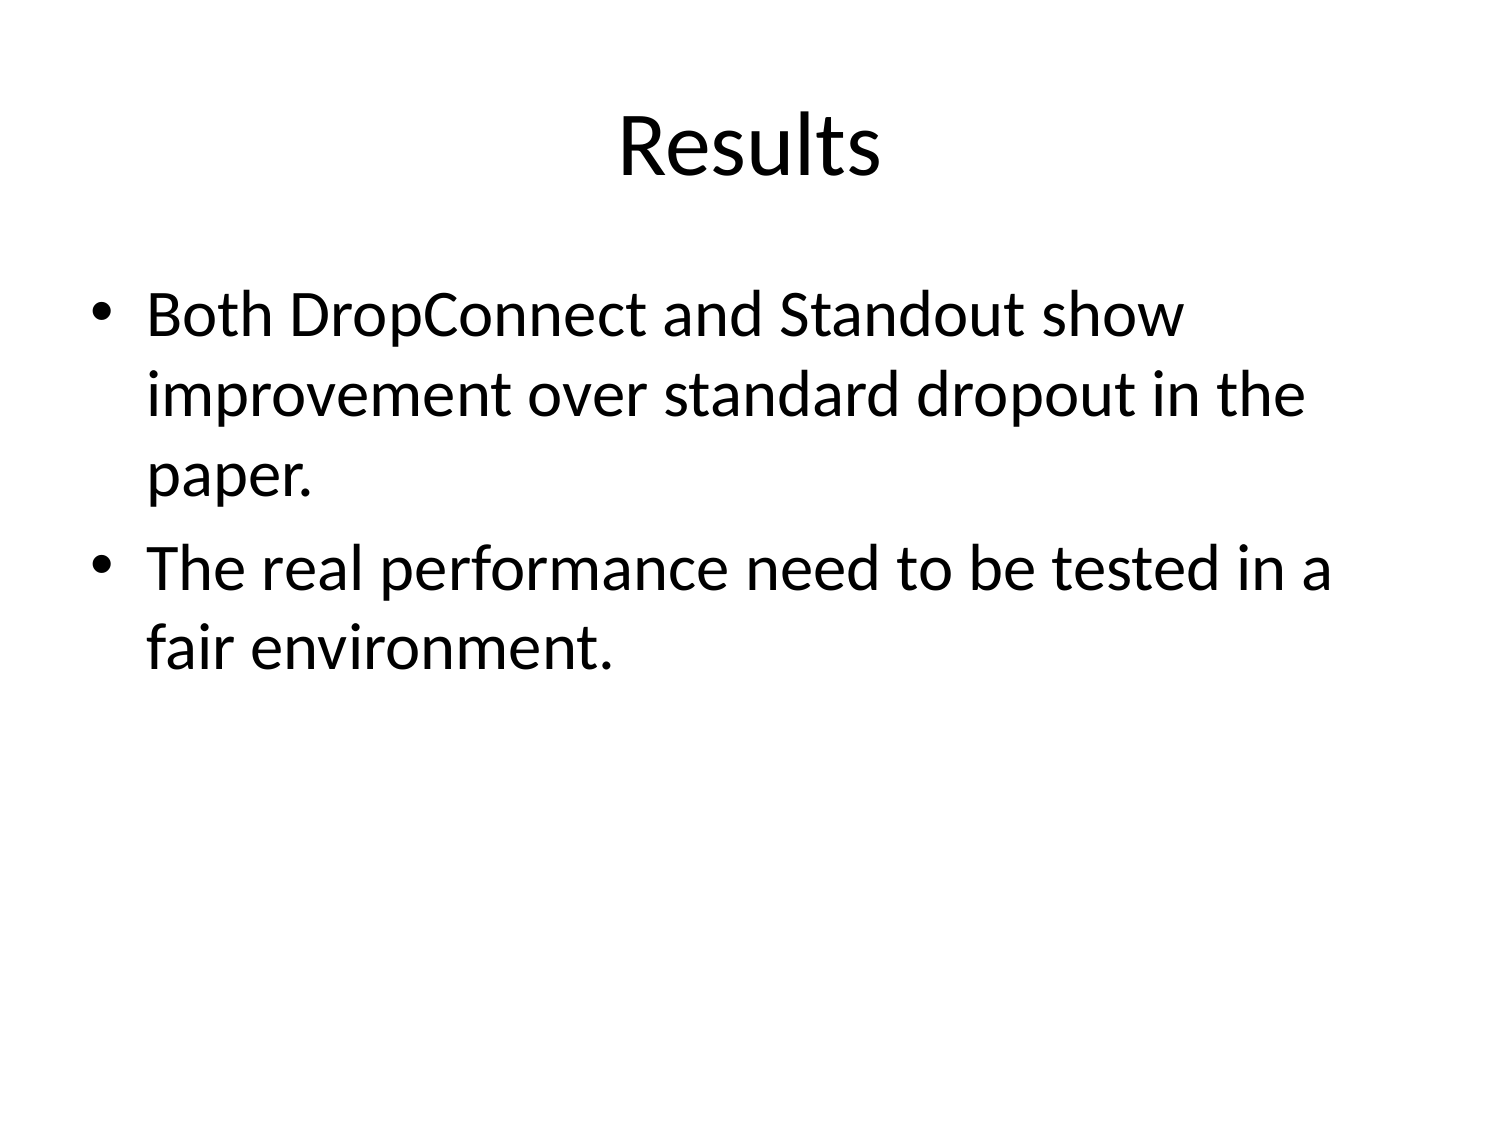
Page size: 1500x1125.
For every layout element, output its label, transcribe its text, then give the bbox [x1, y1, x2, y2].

list Both DropConnect and Standout show improvement over standard dropout in the paper. The real performance need to be tested in a fair environment. [75, 262, 1425, 1005]
title Results [75, 45, 1425, 233]
